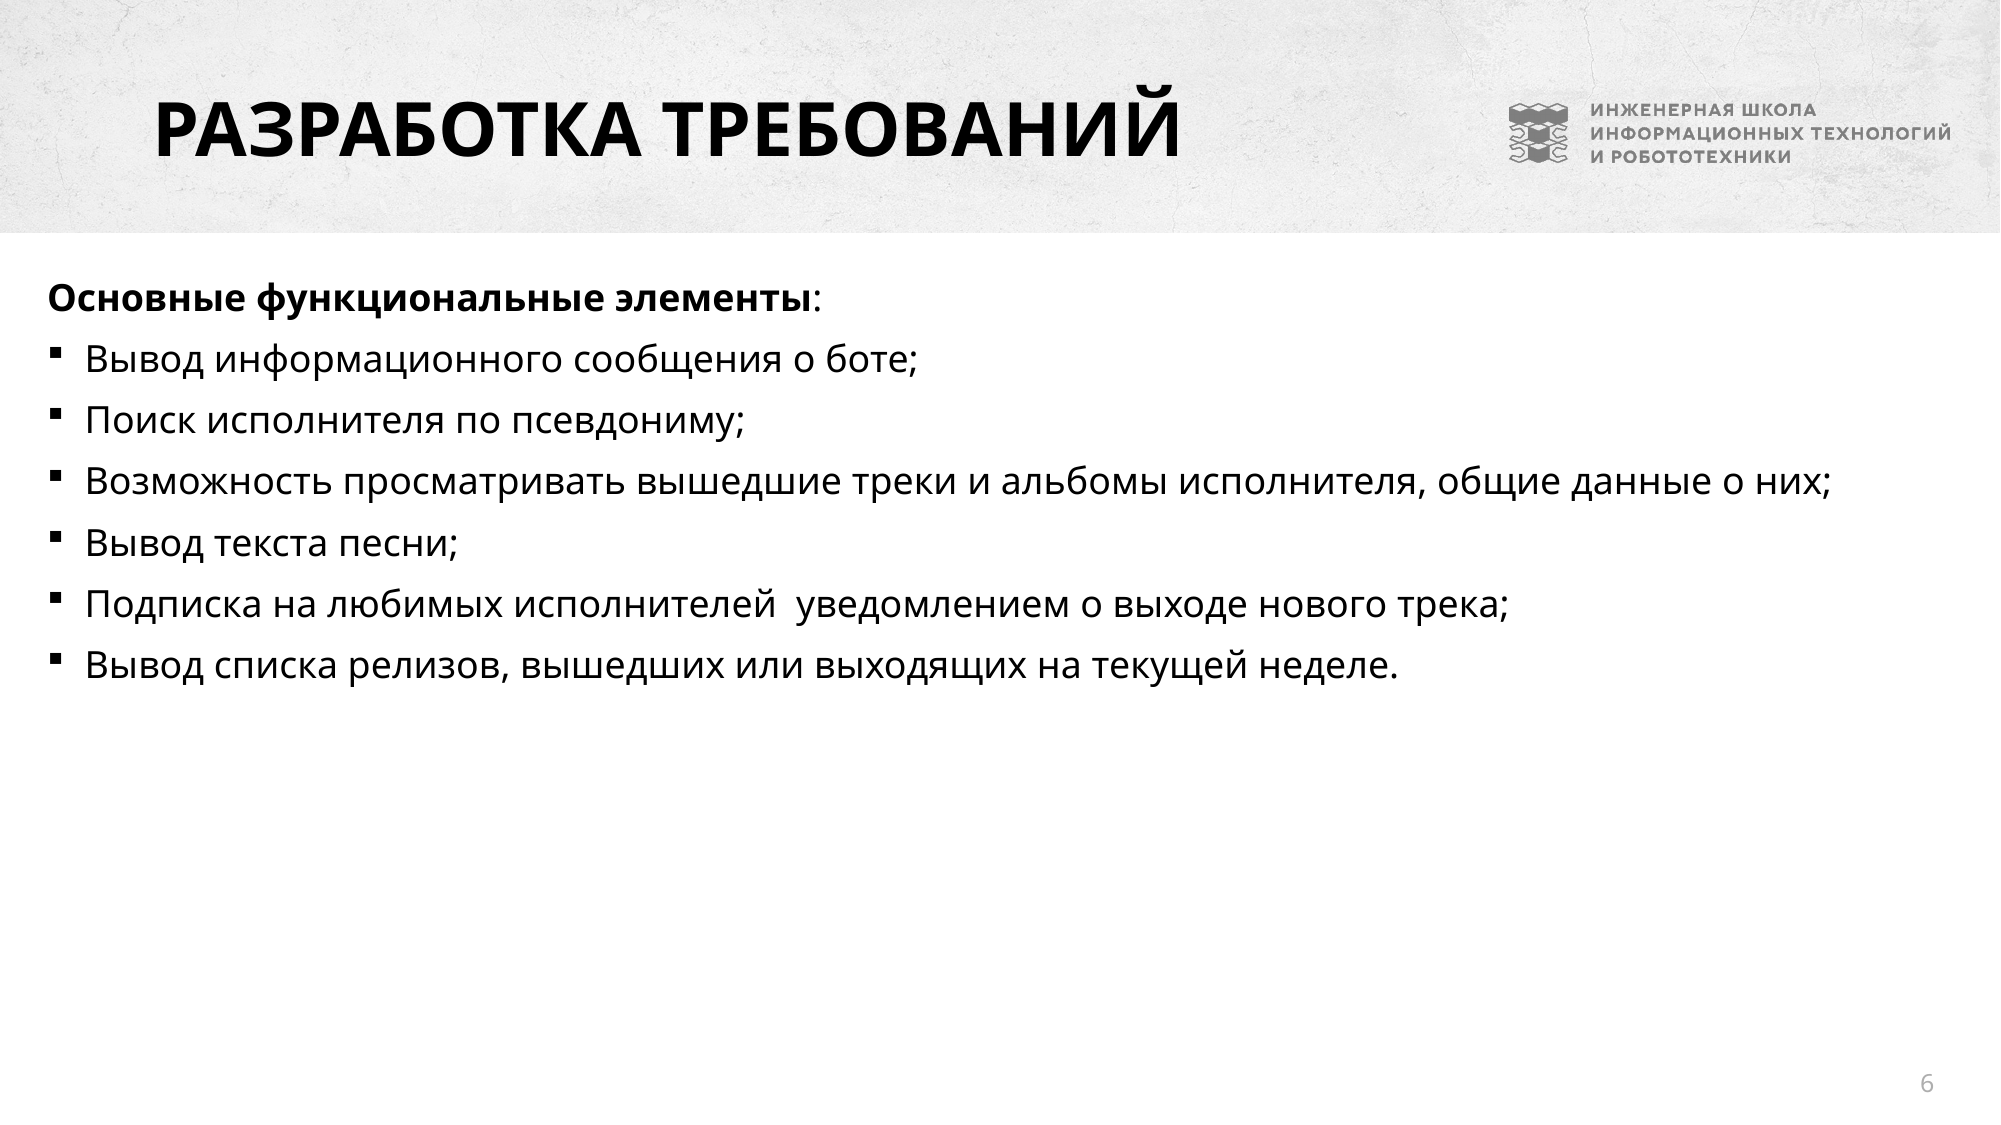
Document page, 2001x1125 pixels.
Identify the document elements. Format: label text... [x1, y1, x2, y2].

title Разработка требований [137, 65, 1500, 201]
picture [1509, 103, 1950, 163]
slide_number 6 [1499, 1080, 1950, 1115]
text_box Основные функциональные элементы: Вывод информационного сообщения о боте; Поиск исполнителя по псевдониму; Возможность просматривать вышедшие треки и альбомы исполнителя, общие данные о них; Вывод текста песни; Подписка на любимых исполнителей уведомлением о выходе нового трека; Вывод списка релизов, вышедших или выходящих на текущей неделе. [32, 266, 1950, 1080]
